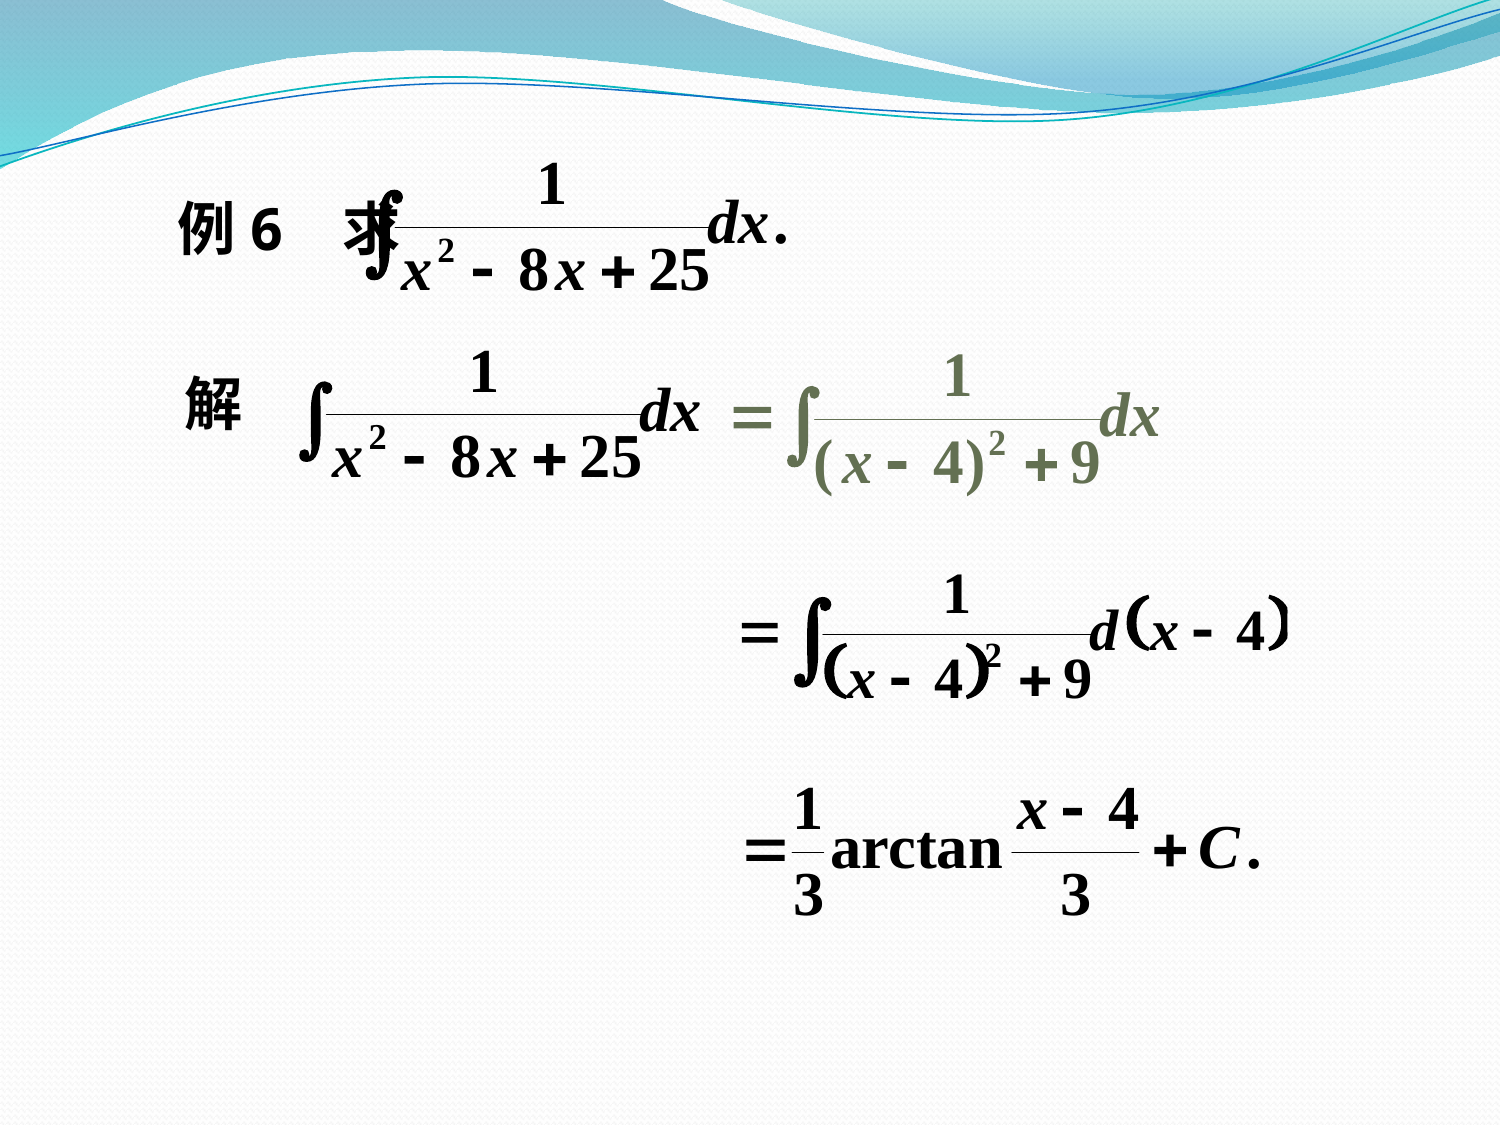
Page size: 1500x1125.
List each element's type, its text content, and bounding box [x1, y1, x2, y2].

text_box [724, 341, 1167, 501]
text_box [287, 337, 707, 484]
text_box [733, 562, 1288, 715]
text_box 解 [169, 359, 280, 445]
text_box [737, 774, 1263, 921]
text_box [352, 149, 791, 297]
text_box 例6 求 [162, 184, 345, 270]
